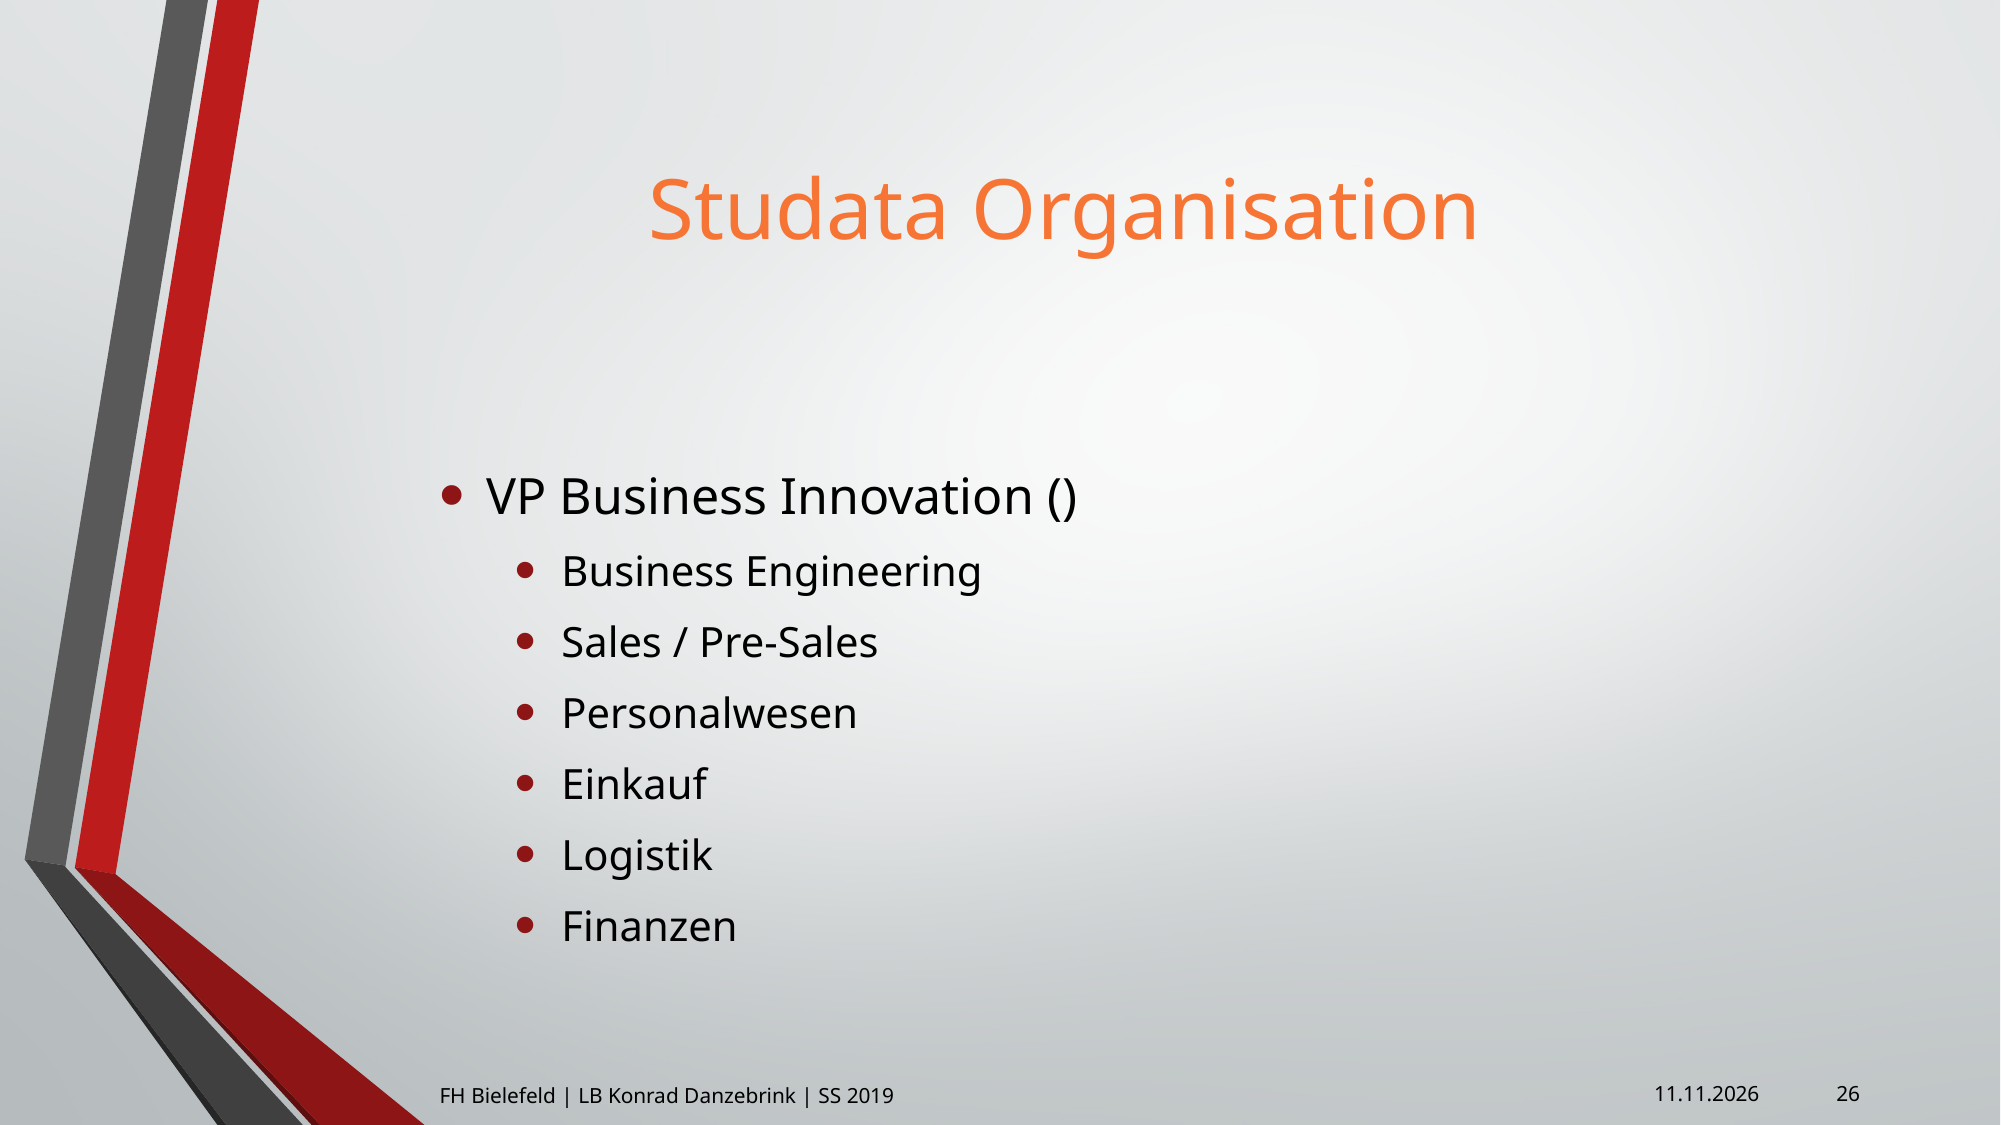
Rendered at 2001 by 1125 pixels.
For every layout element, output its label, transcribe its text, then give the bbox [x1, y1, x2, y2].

list VP Business Innovation () Business Engineering Sales / Pre-Sales Personalwesen Einkauf Logistik Finanzen [424, 377, 1887, 1037]
title Studata Organisation [243, 112, 1887, 300]
footer FH Bielefeld | LB Konrad Danzebrink | SS 2019 [424, 1065, 1587, 1125]
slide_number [1587, 1065, 1775, 1125]
slide_number 26 [1784, 1064, 1875, 1125]
